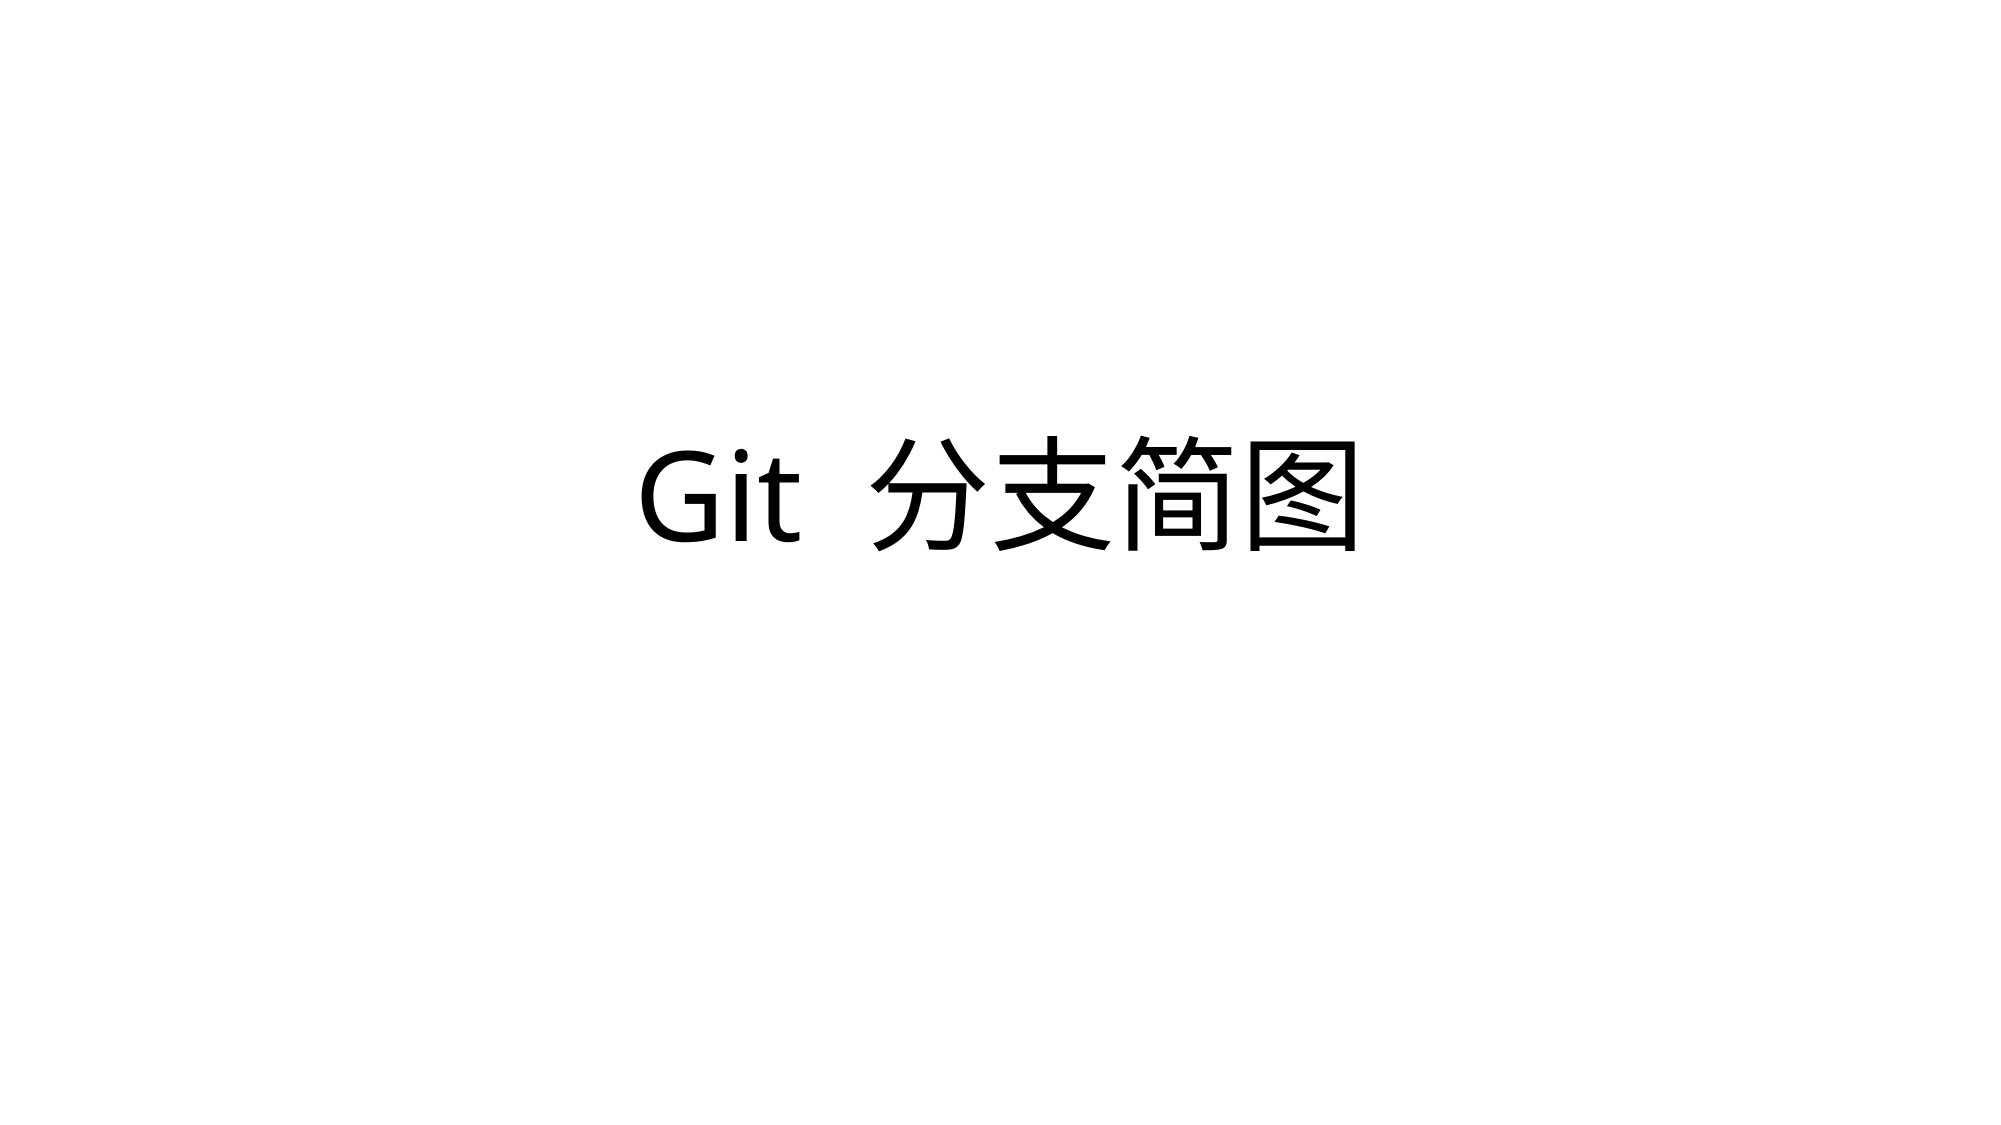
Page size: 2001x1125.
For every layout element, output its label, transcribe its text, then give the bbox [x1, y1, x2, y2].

title Git 分支简图 [249, 184, 1750, 576]
